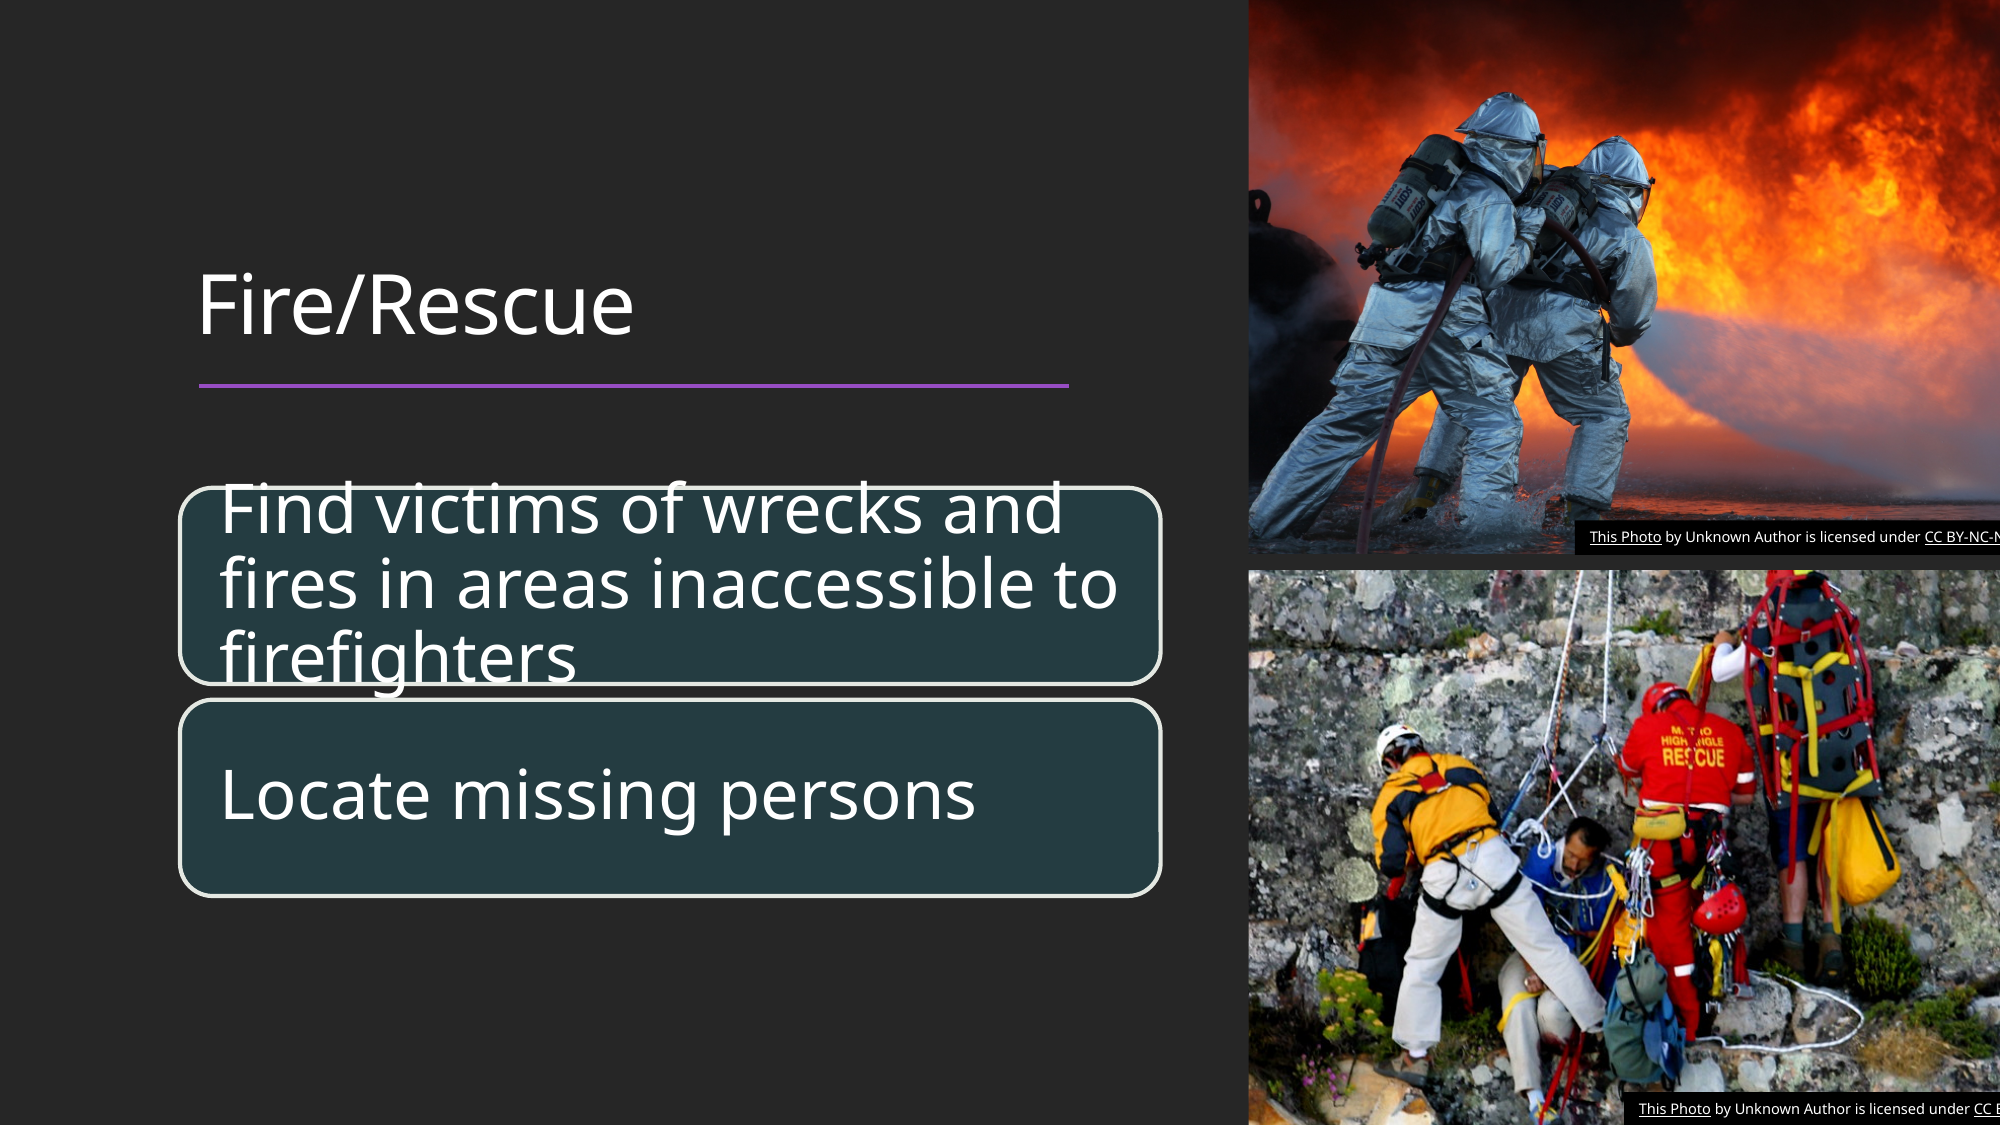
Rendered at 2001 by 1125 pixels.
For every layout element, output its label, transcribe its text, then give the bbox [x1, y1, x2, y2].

picture [1248, 0, 2000, 554]
title Fire/Rescue [180, 84, 1161, 359]
text_box [0, 0, 2000, 1125]
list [179, 417, 1162, 967]
picture [1248, 569, 2000, 1125]
